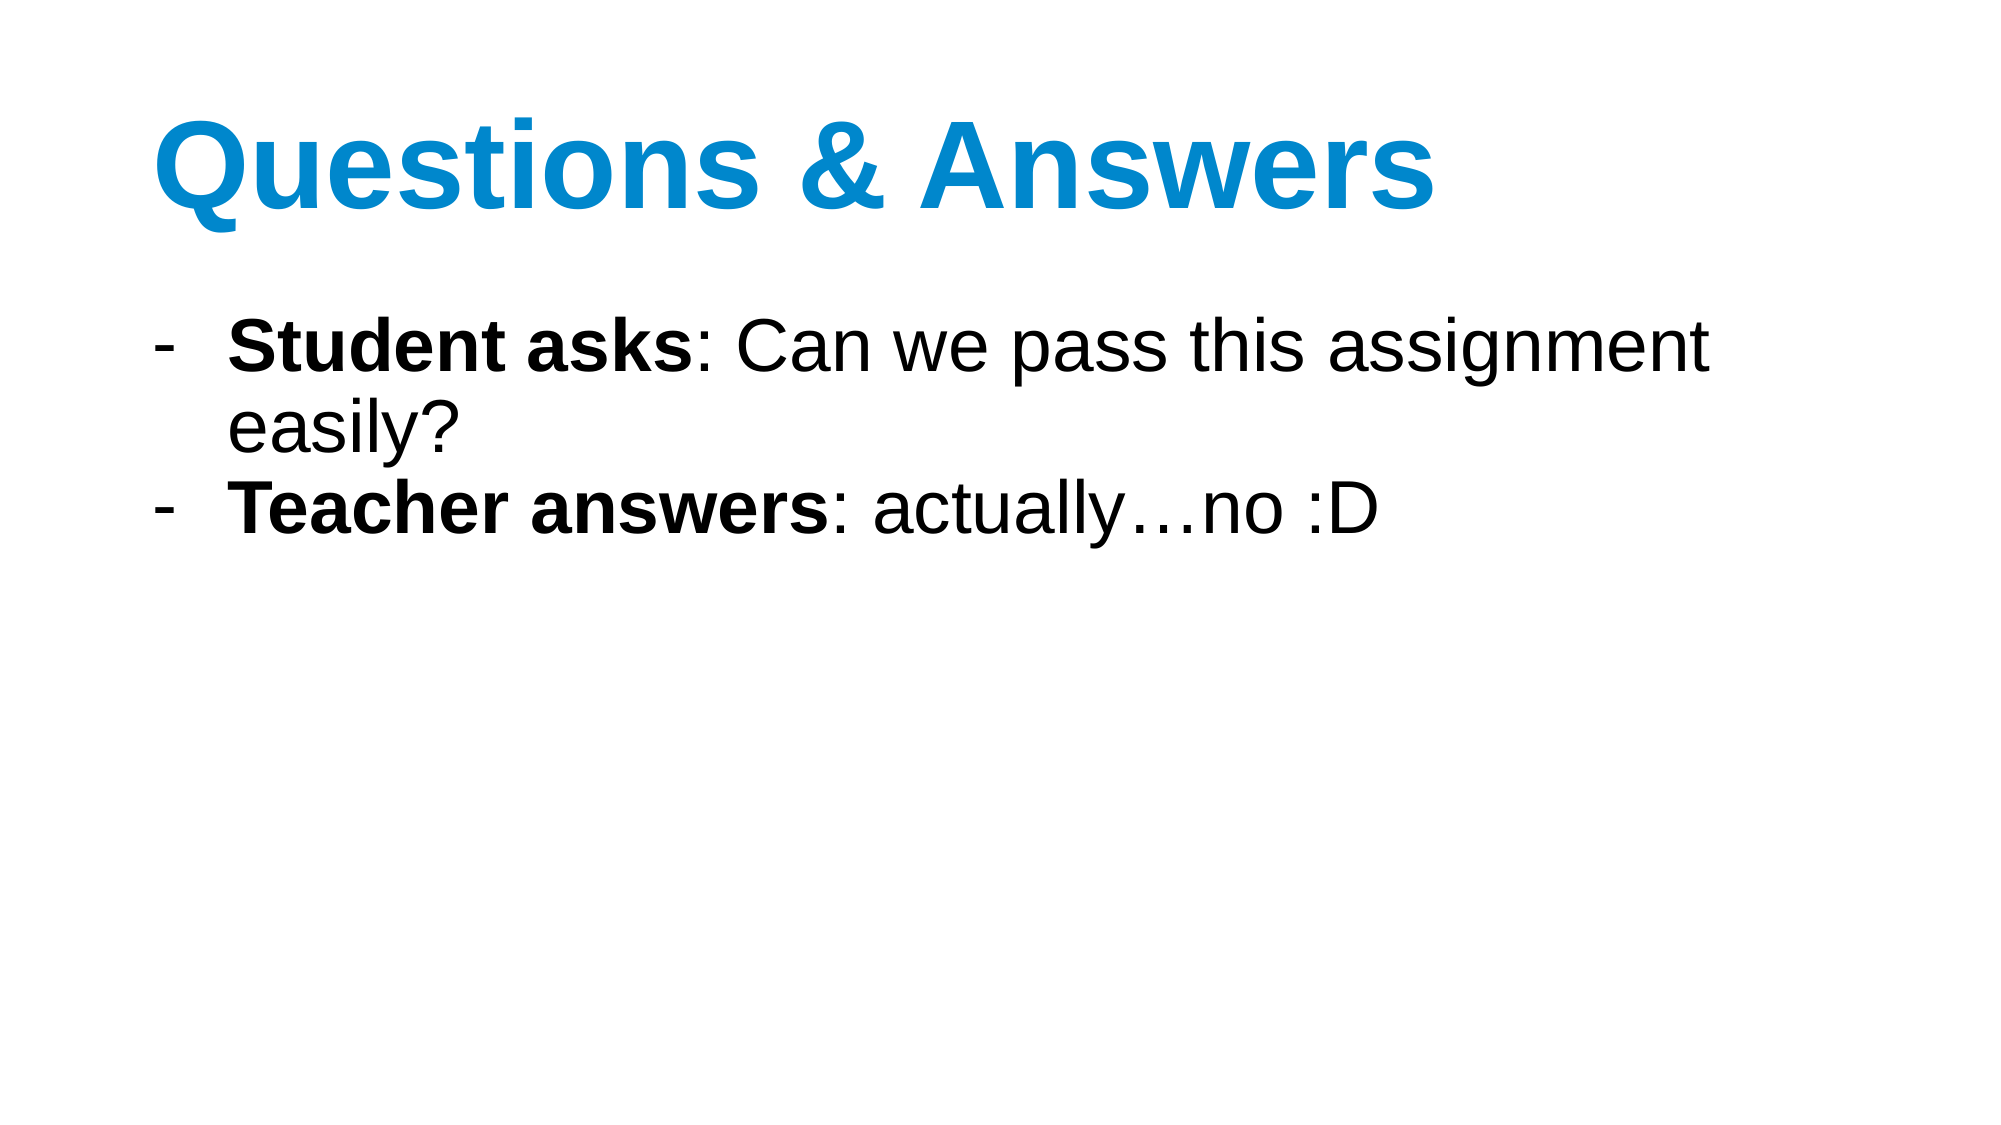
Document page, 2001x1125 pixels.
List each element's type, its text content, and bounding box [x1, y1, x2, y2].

list Student asks: Can we pass this assignment easily? Teacher answers: actually…no :D [137, 299, 1863, 1014]
title Questions & Answers [137, 59, 1863, 278]
